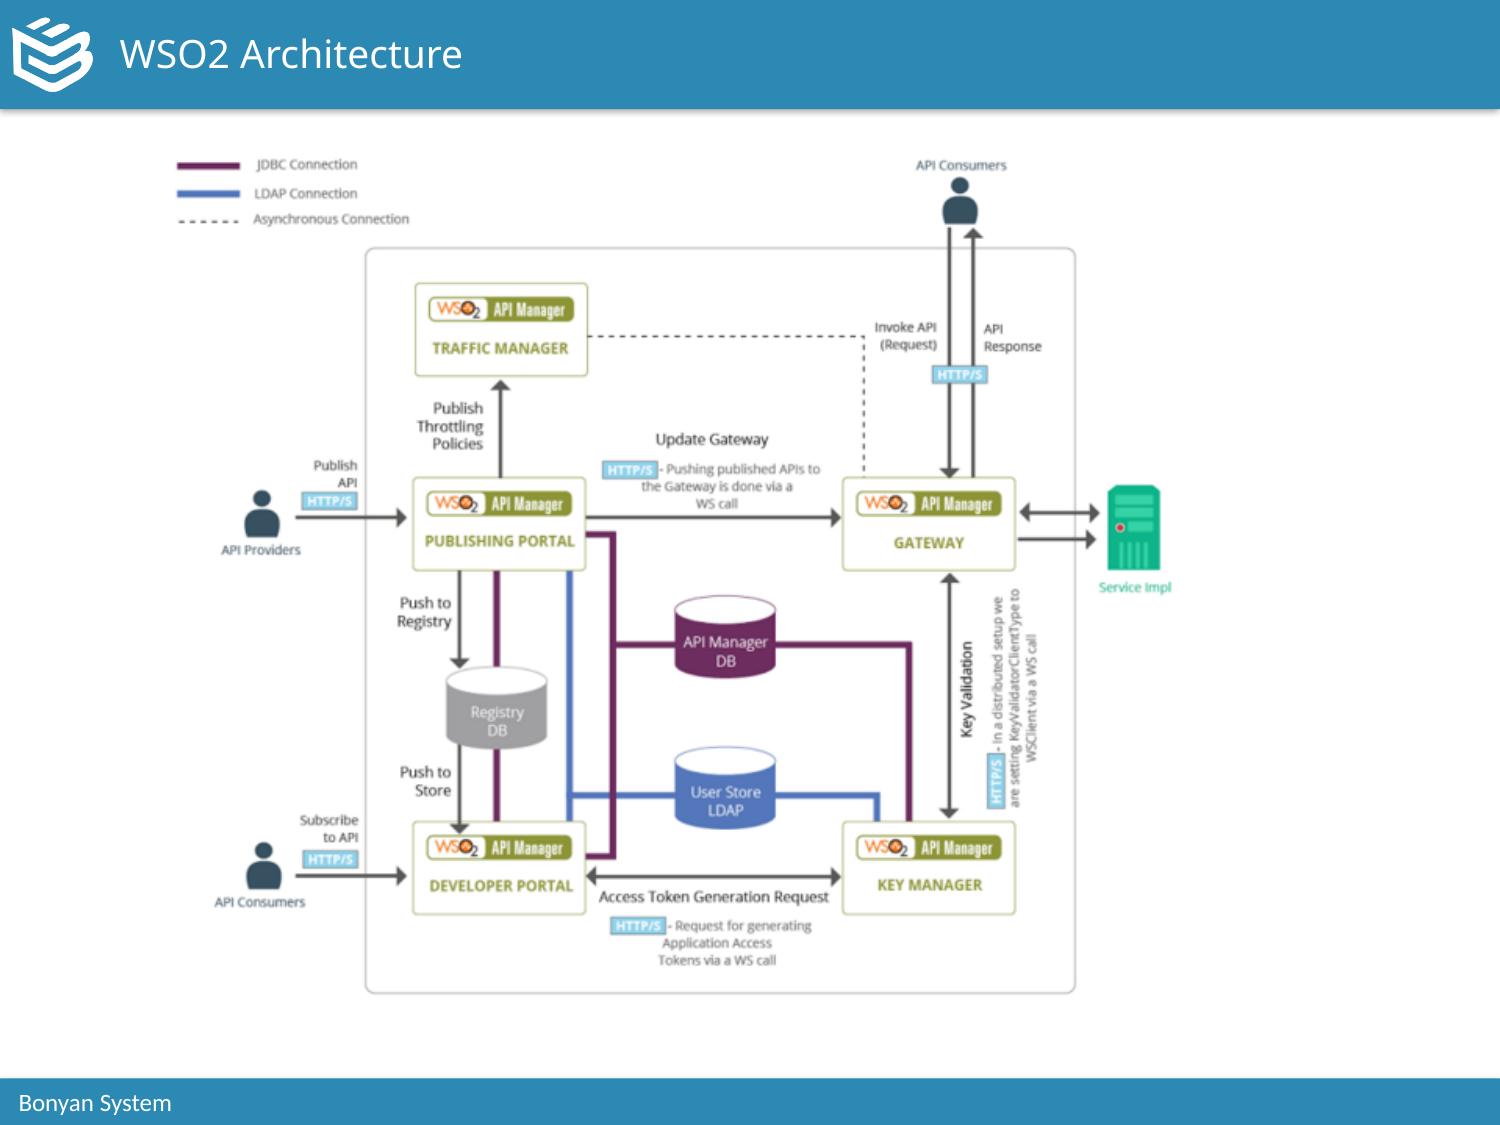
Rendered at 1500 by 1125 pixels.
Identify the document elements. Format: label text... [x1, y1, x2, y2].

picture [12, 17, 93, 92]
picture [171, 138, 1182, 1006]
title WSO2 Architecture [104, 6, 1490, 99]
